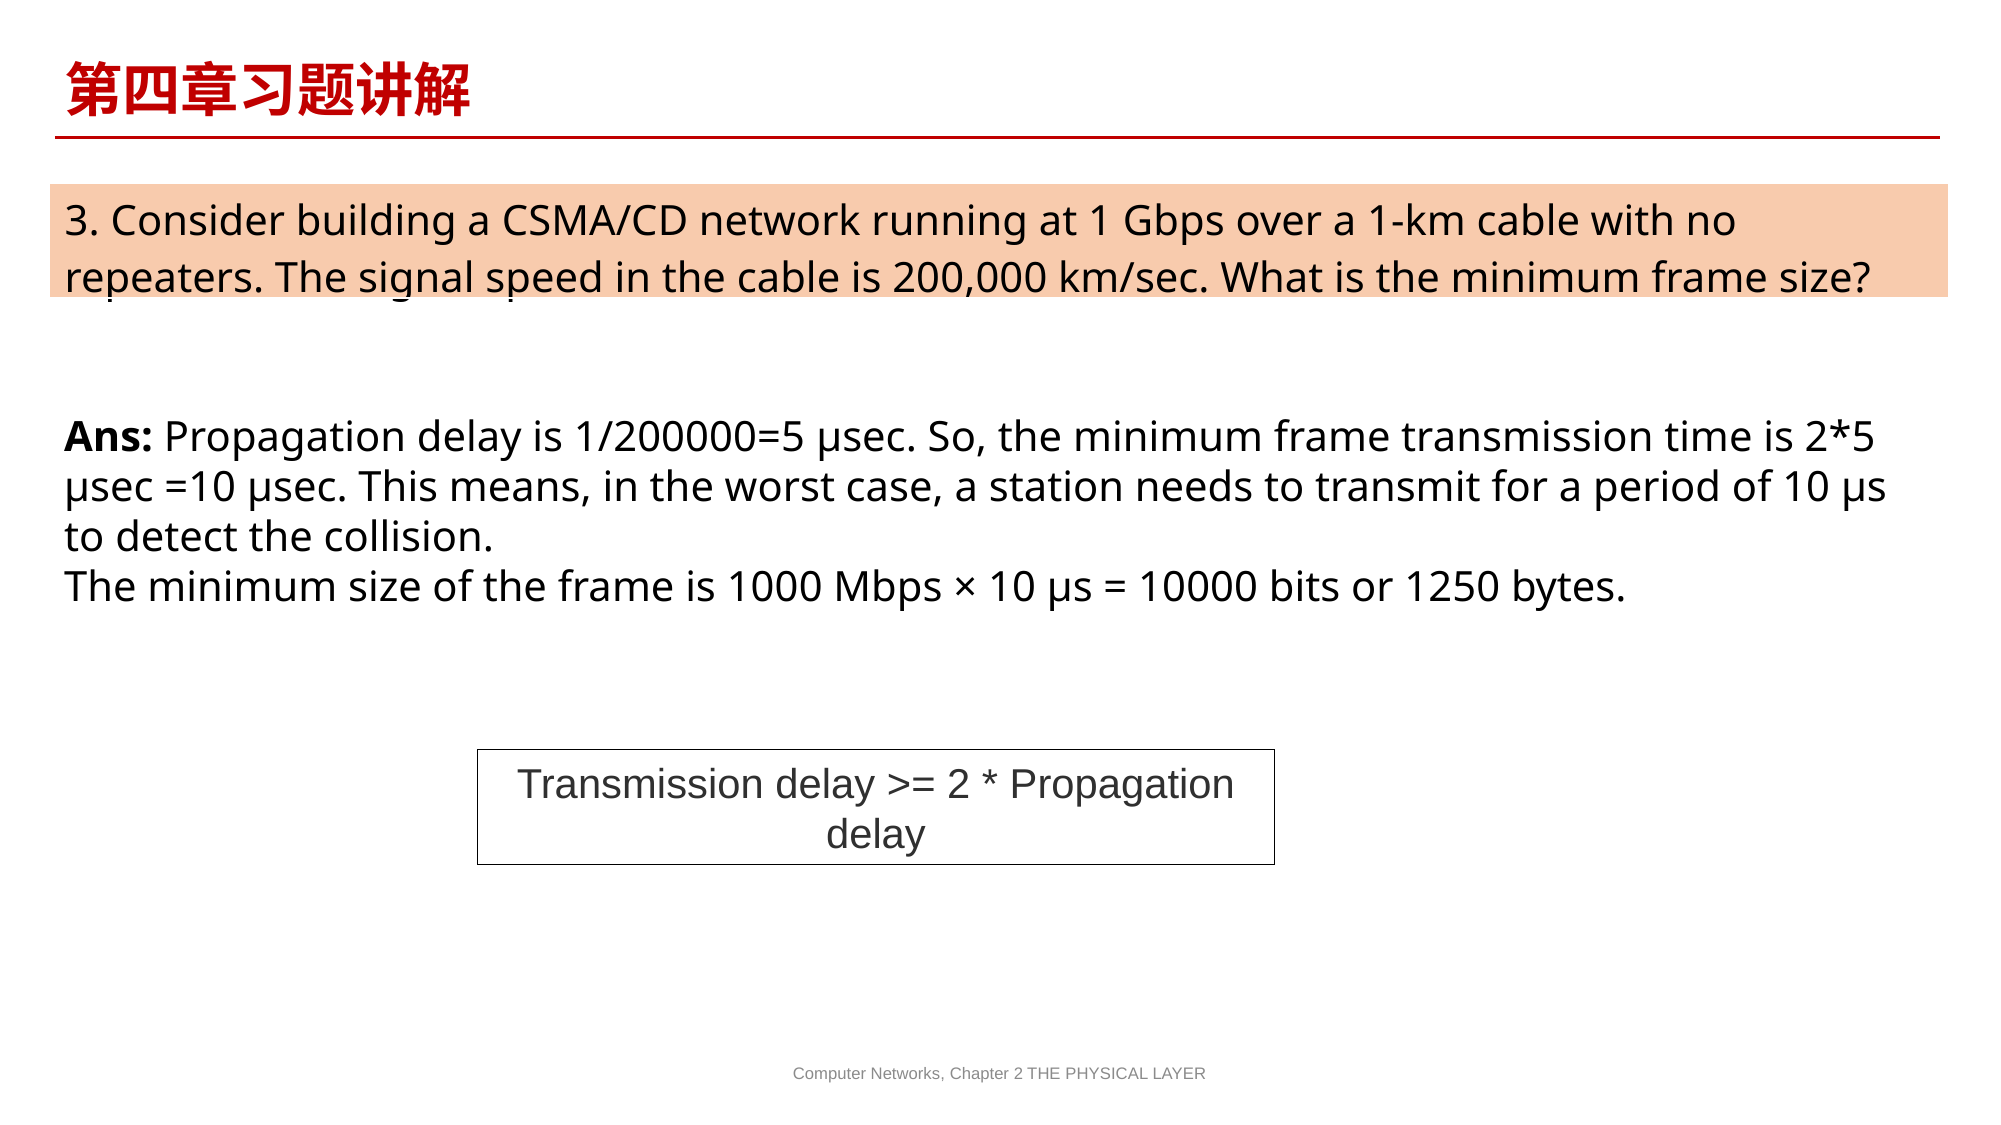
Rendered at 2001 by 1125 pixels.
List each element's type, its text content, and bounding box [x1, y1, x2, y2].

text_box Ans: Propagation delay is 1/200000=5 μsec. So, the minimum frame transmission time is 2*5 μsec =10 μsec. This means, in the worst case, a station needs to transmit for a period of 10 μs to detect the collision. The minimum size of the frame is 1000 Mbps × 10 μs = 10000 bits or 1250 bytes. [49, 402, 1949, 618]
text_box Transmission delay >= 2 * Propagation delay [477, 749, 1275, 865]
table_header 3. Consider building a CSMA/CD network running at 1 Gbps over a 1-km cable with no repeaters. The signal speed in the cable is 200,000 km/sec. What is the minimum frame size? [50, 184, 1948, 297]
text_box 第四章习题讲解 [49, 45, 1972, 130]
footer Computer Networks, Chapter 2 THE PHYSICAL LAYER [662, 1042, 1338, 1103]
